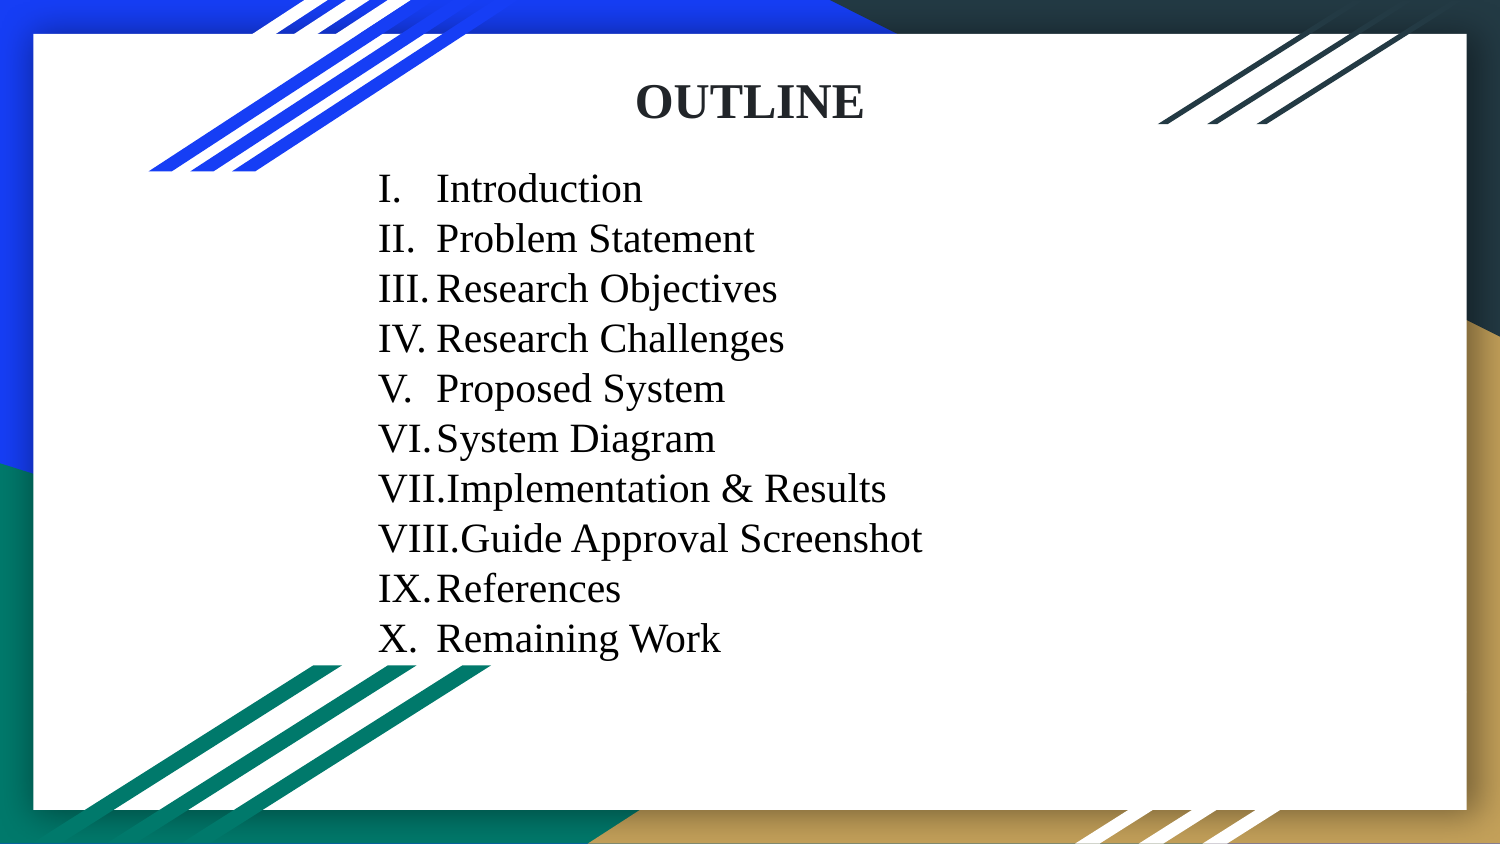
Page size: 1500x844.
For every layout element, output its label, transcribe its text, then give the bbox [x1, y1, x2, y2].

subtitle Introduction Problem Statement Research Objectives Research Challenges Proposed System System Diagram Implementation & Results Guide Approval Screenshot References Remaining Work [346, 145, 1086, 662]
title OUTLINE [537, 51, 963, 145]
